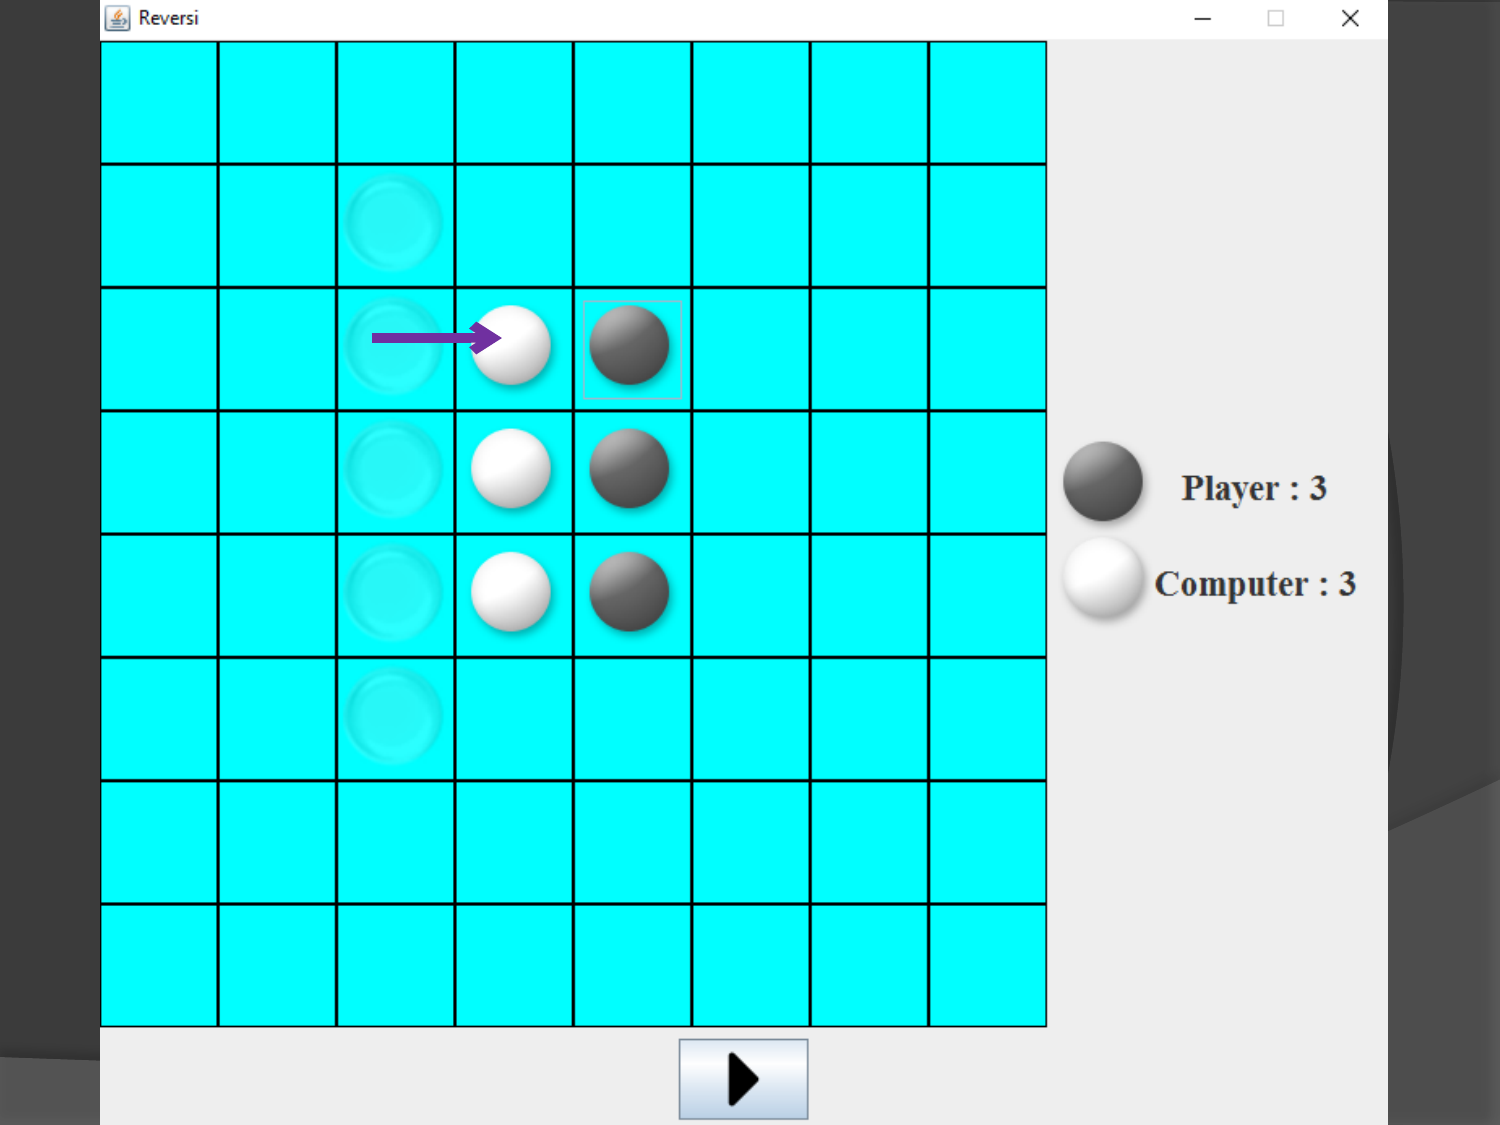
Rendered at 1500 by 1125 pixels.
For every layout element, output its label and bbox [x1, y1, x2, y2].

list [100, 0, 1388, 1125]
